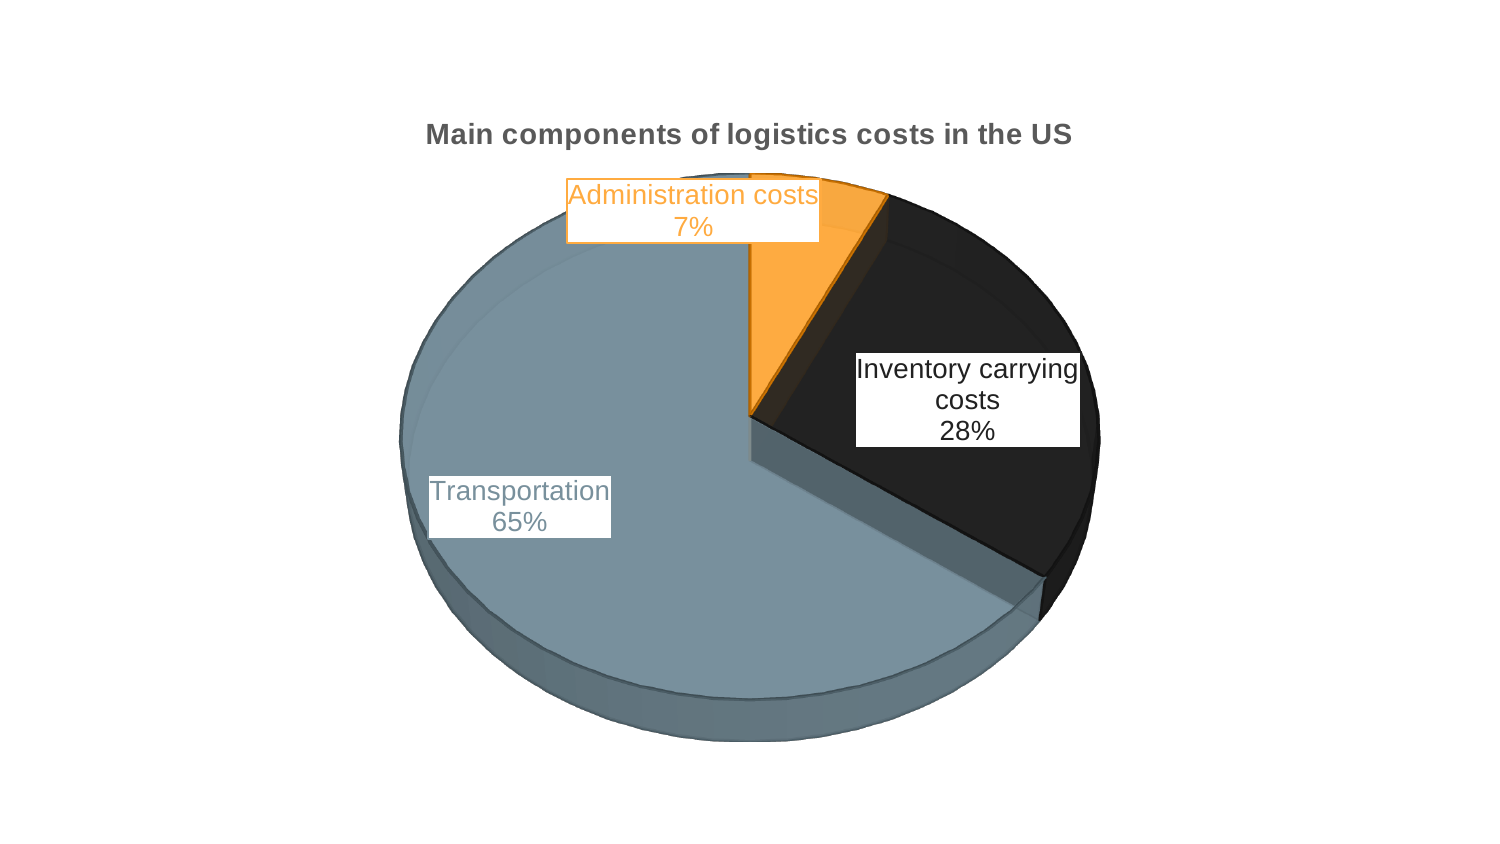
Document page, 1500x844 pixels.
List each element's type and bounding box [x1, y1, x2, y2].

chart [249, 88, 1251, 756]
